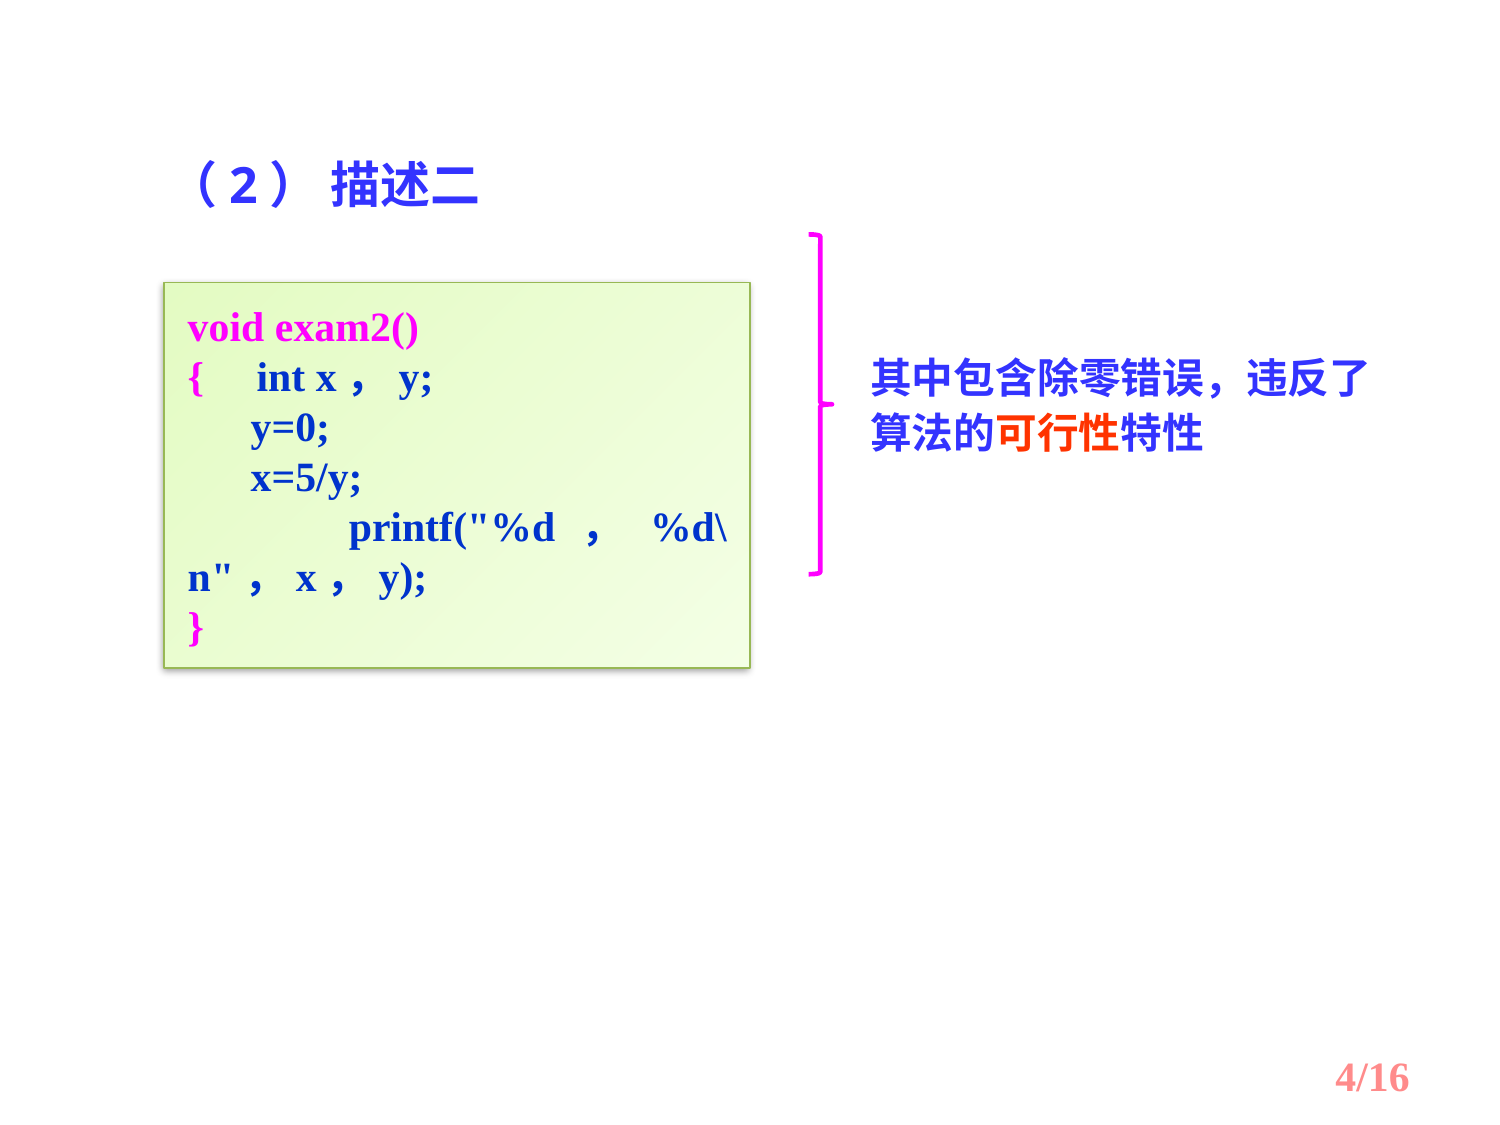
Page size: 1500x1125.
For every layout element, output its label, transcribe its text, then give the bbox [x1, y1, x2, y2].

text_box [808, 233, 833, 575]
slide_number 4/16 [1074, 1042, 1425, 1103]
text_box 其中包含除零错误，违反了算法的可行性特性 [855, 339, 1407, 465]
text_box （2） 描述二 [152, 140, 539, 222]
text_box void exam2() { int x，y; y=0; x=5/y; printf("%d，%d\n"，x，y); } [163, 282, 751, 669]
